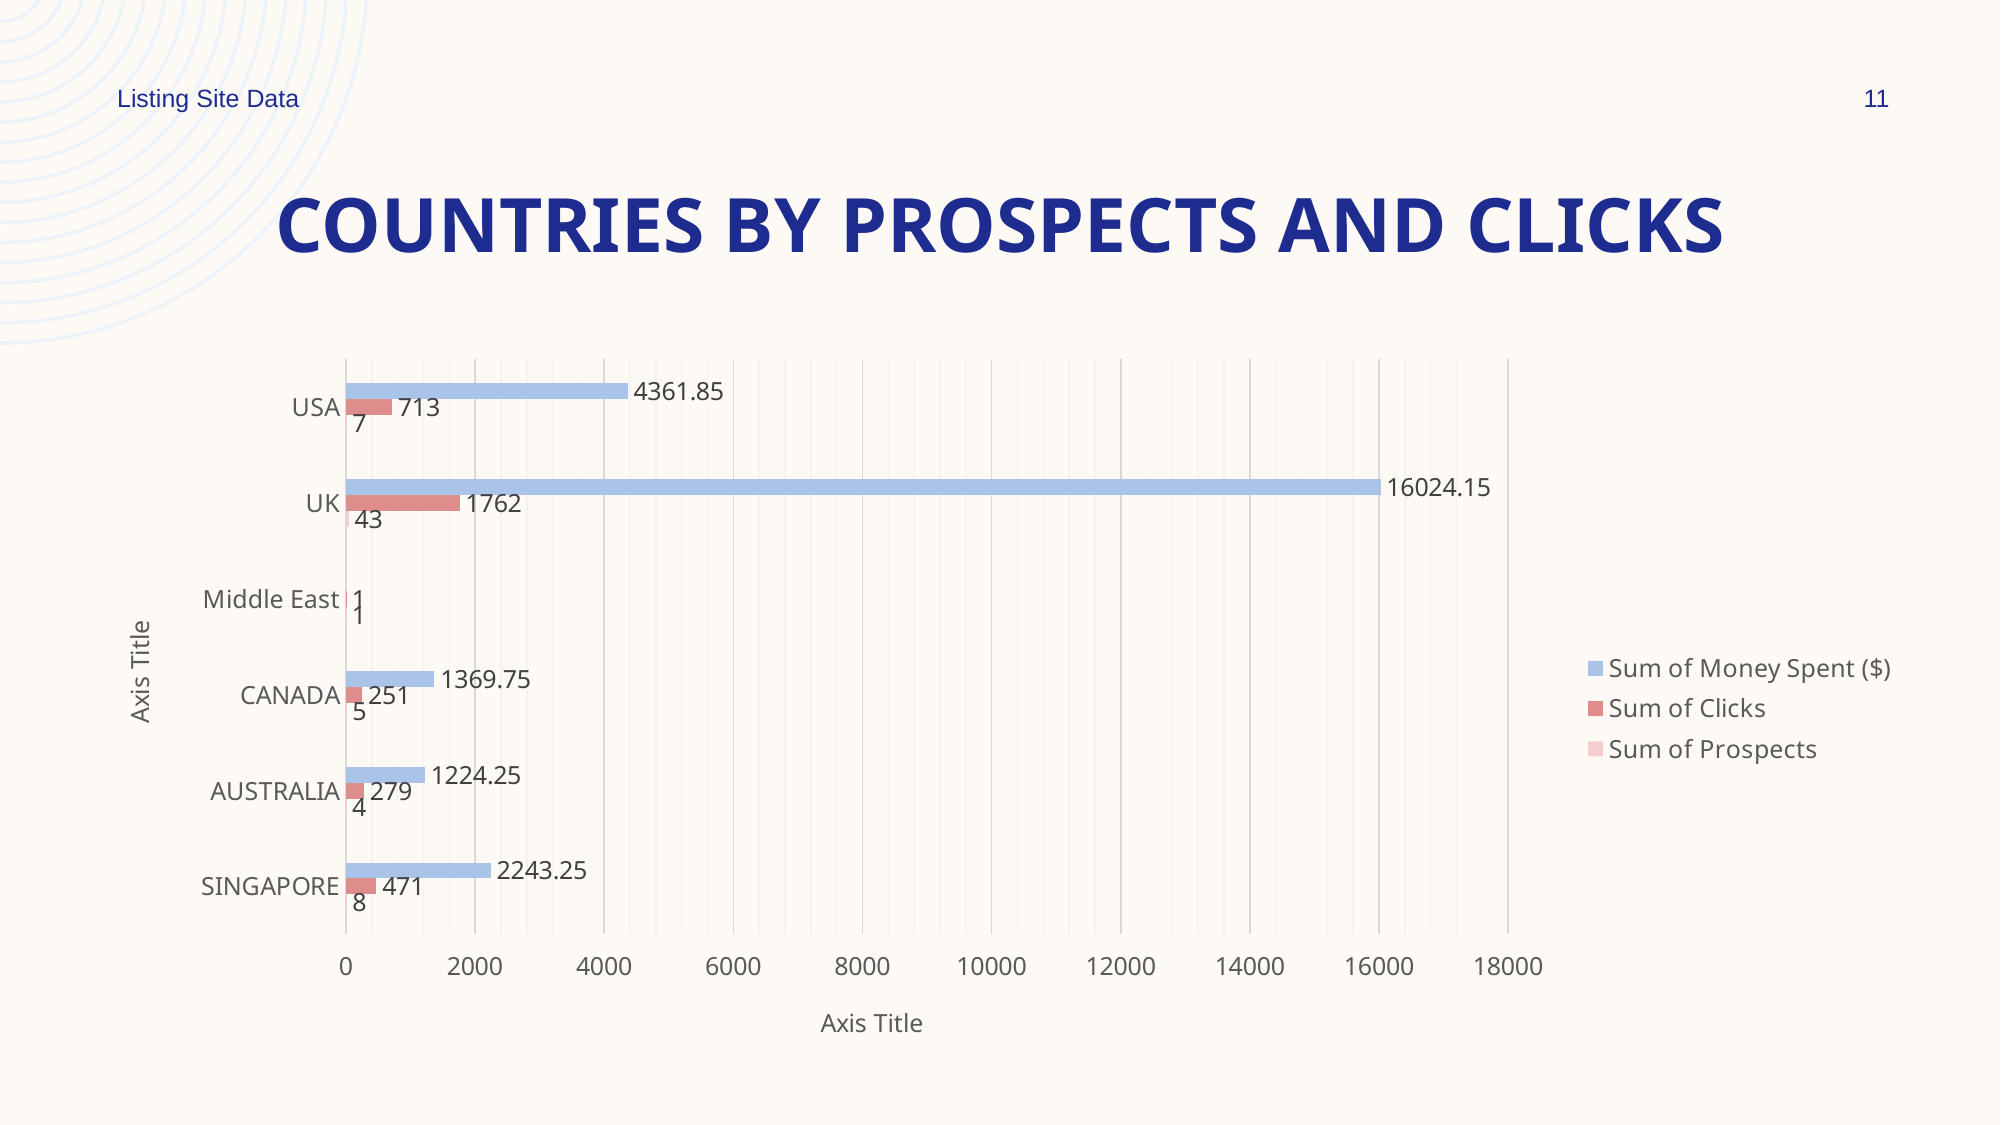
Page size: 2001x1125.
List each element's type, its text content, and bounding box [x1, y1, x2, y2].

footer Listing Site Data [101, 75, 627, 120]
slide_number 11 [1795, 75, 1958, 120]
title Countries BY Prospects and clicks [125, 169, 1876, 281]
chart [88, 344, 1913, 1073]
